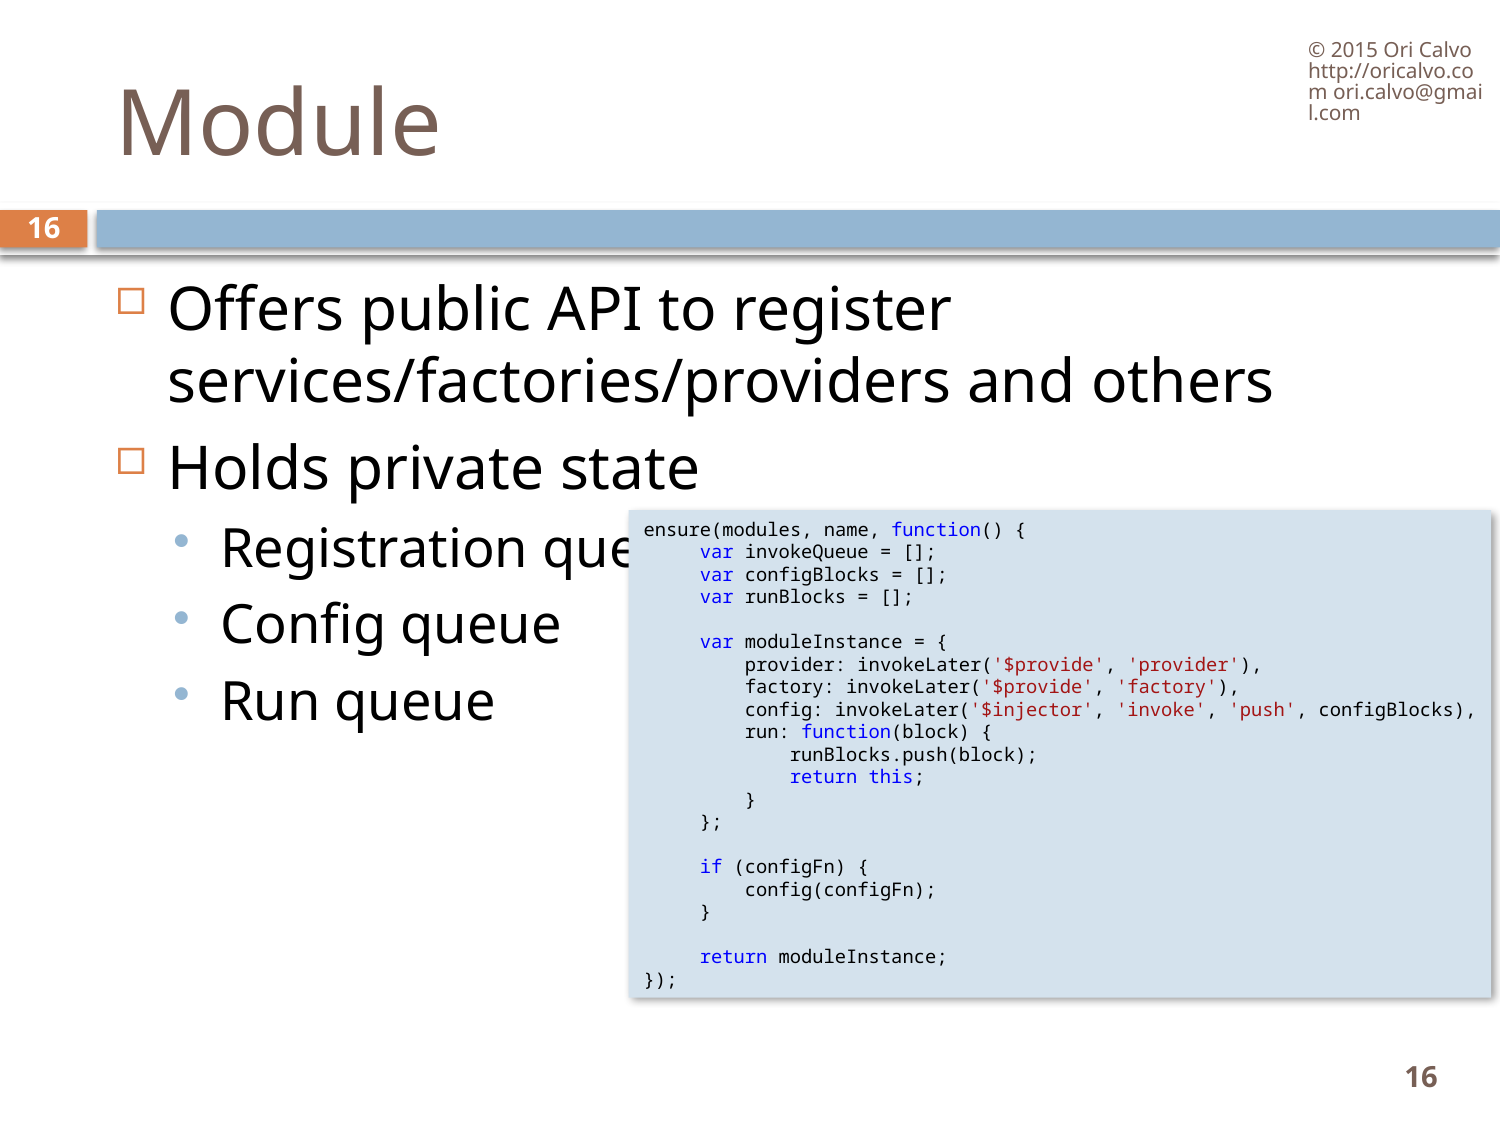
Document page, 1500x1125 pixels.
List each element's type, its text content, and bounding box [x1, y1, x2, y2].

title Module [100, 37, 1438, 200]
slide_number 16 [0, 208, 88, 249]
list Offers public API to register services/factories/providers and others Holds private state Registration queue Config queue Run queue [100, 262, 1438, 1000]
text_box ensure(modules, name, function() { var invokeQueue = []; var configBlocks = []; var runBlocks = []; var moduleInstance = { provider: invokeLater('$provide', 'provider'), factory: invokeLater('$provide', 'factory'), config: invokeLater('$injector', 'invoke', 'push', configBlocks), run: function(block) { runBlocks.push(block); return this; } }; if (configFn) { config(configFn); } return moduleInstance; }); [628, 510, 1492, 998]
footer © 2015 Ori Calvo http://oricalvo.com ori.calvo@gmail.com [1293, 0, 1500, 102]
